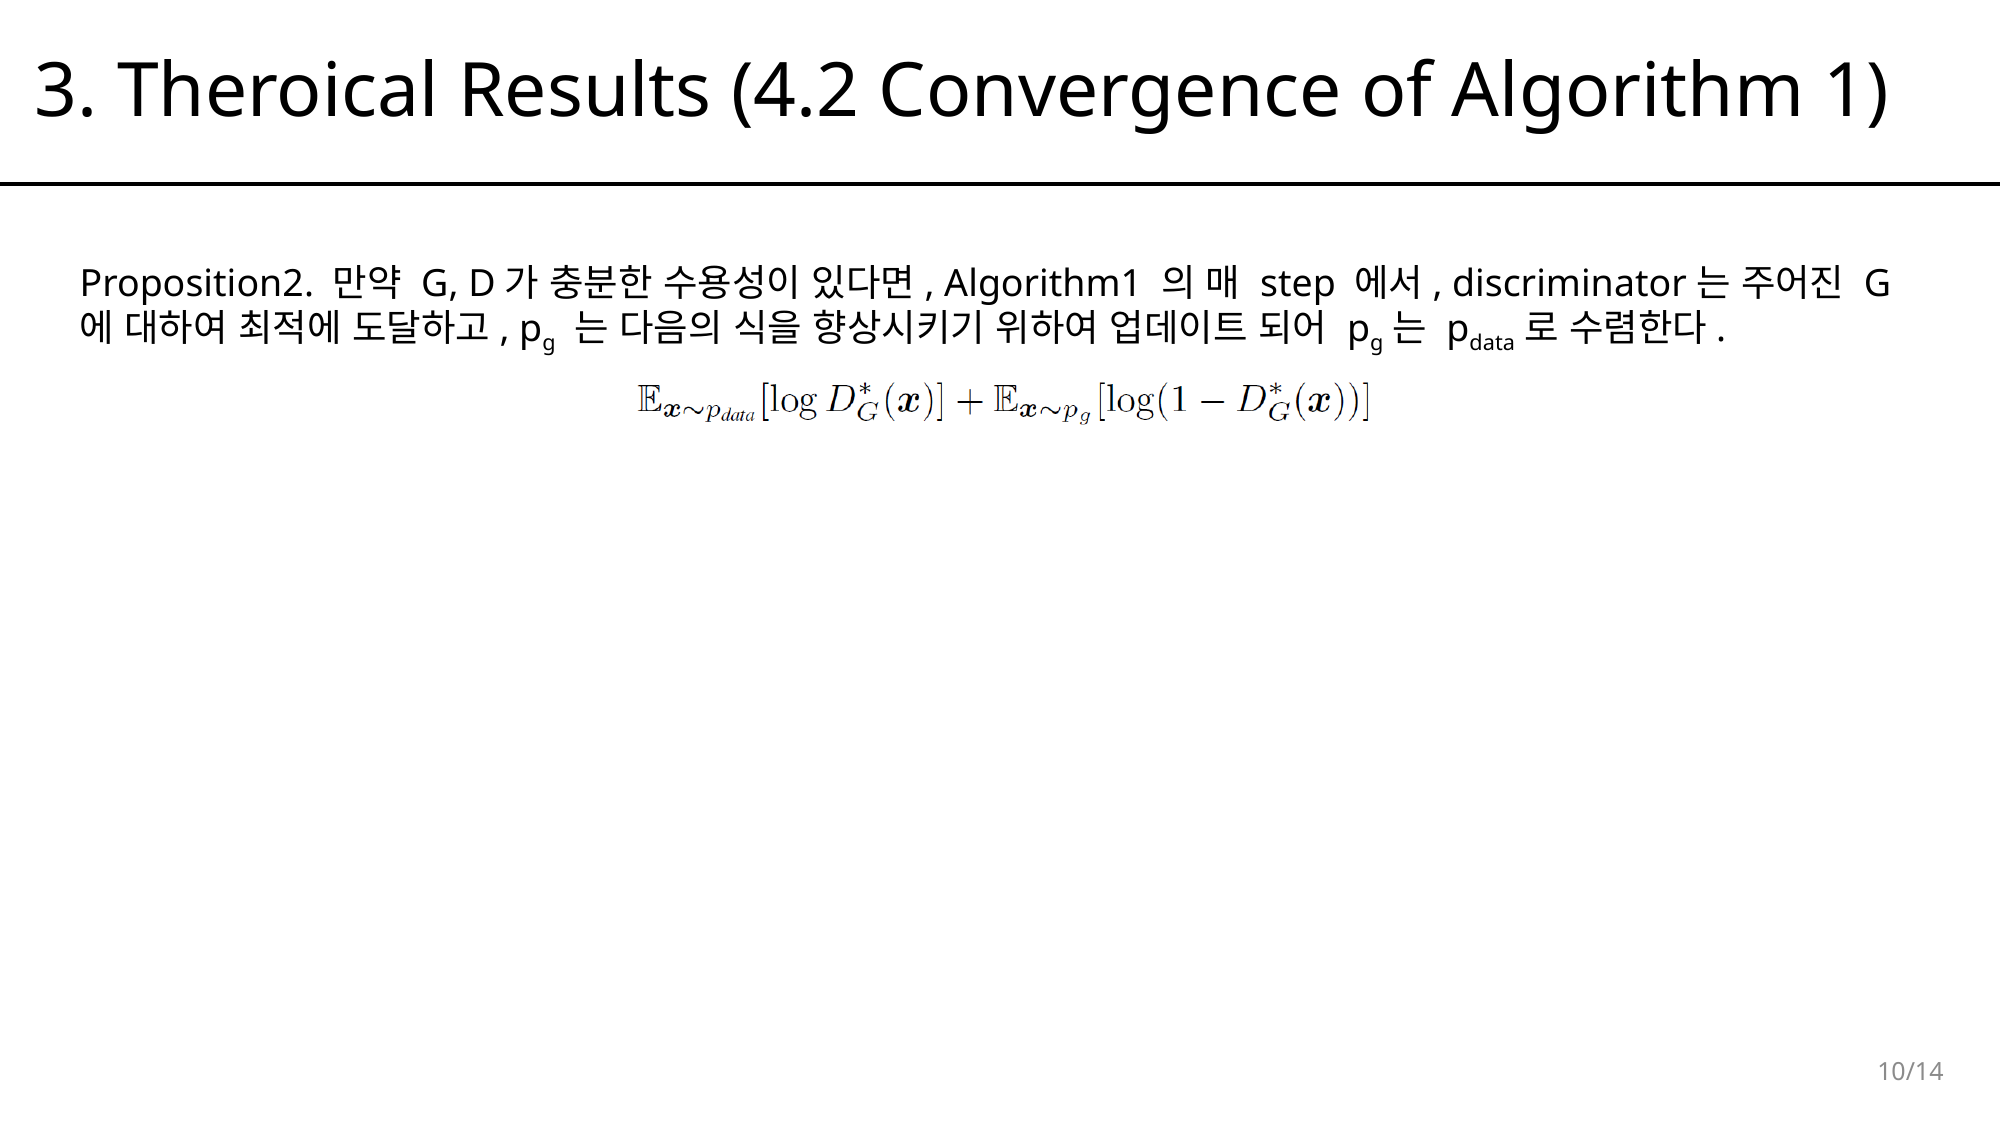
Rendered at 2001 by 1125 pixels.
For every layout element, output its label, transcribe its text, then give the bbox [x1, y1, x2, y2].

title 3. Theroical Results (4.2 Convergence of Algorithm 1) [0, 0, 2000, 185]
slide_number 10/14 [1508, 1042, 1959, 1103]
picture [626, 372, 1374, 432]
text_box Proposition2. 만약 G, D가 충분한 수용성이 있다면, Algorithm1 의 매 step 에서, discriminator는 주어진 G에 대하여 최적에 도달하고, pg 는 다음의 식을 향상시키기 위하여 업데이트 되어 pg는 pdata로 수렴한다. [64, 251, 1936, 362]
